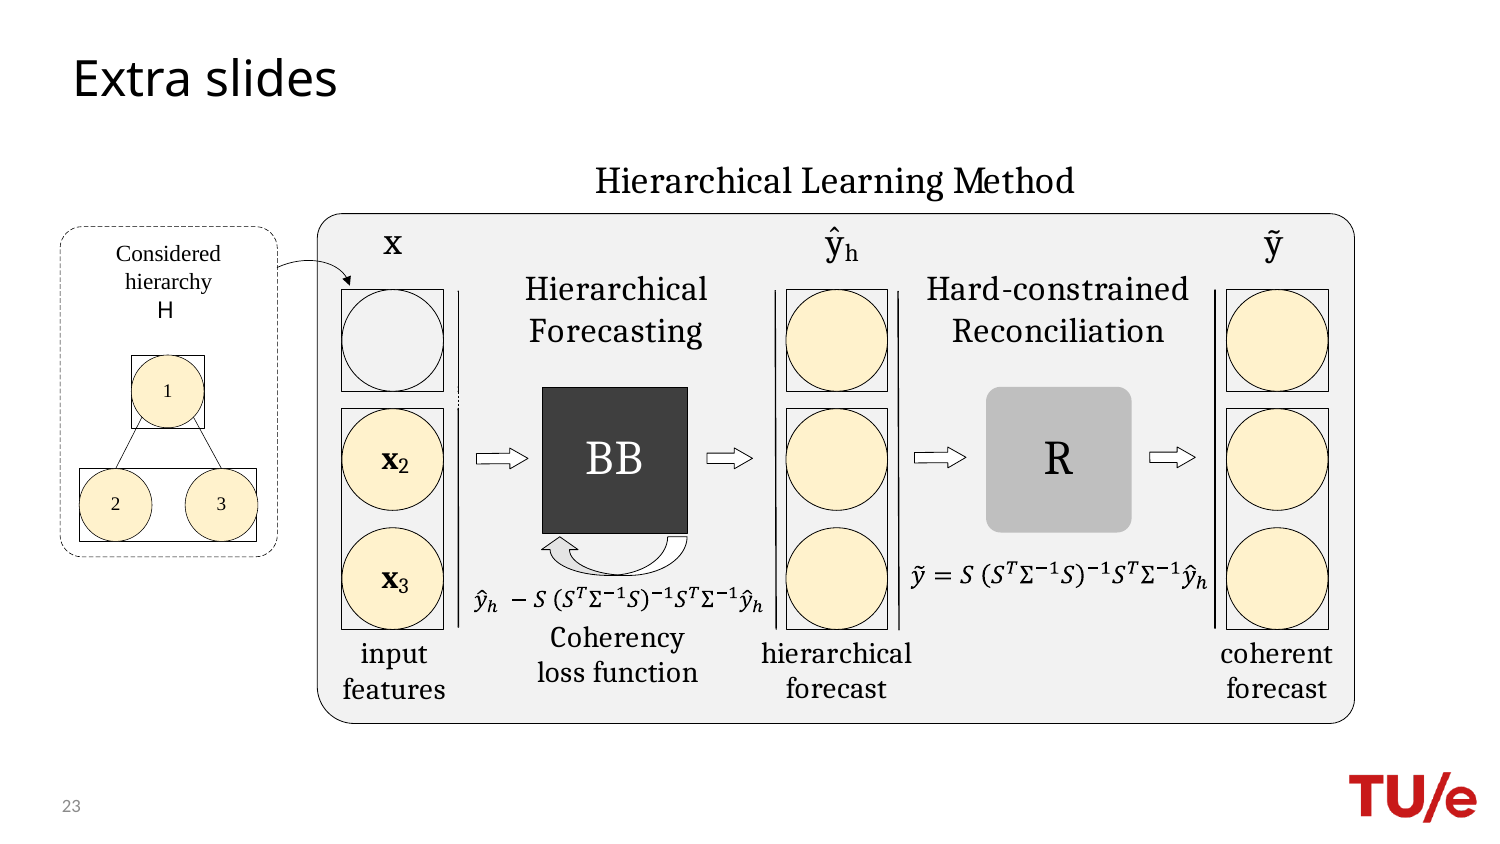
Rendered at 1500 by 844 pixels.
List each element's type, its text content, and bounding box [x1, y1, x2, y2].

picture [1336, 759, 1489, 835]
picture [58, 146, 1356, 725]
text_box Extra slides [72, 50, 1429, 116]
